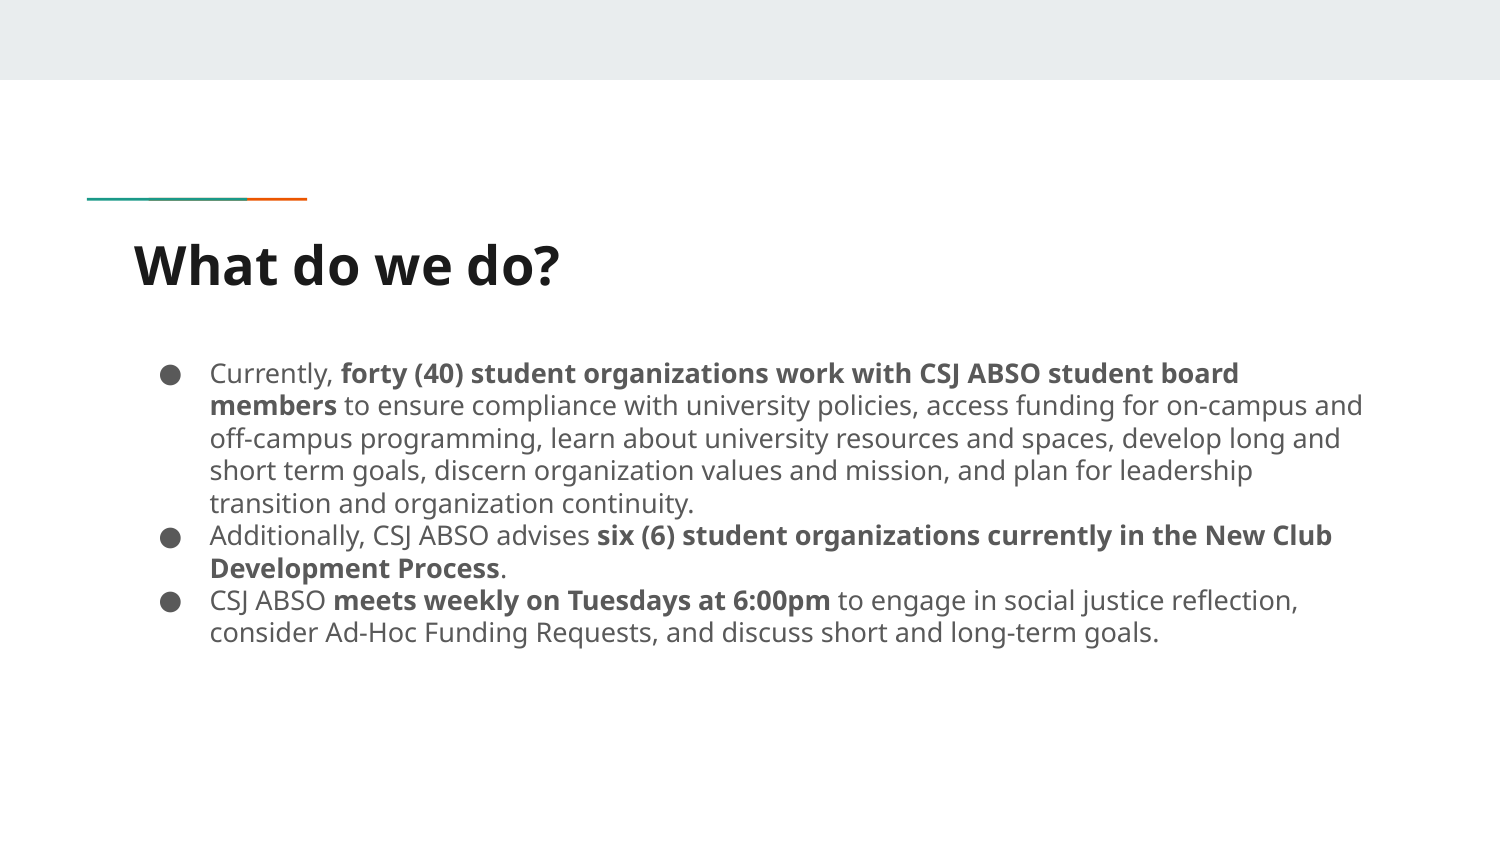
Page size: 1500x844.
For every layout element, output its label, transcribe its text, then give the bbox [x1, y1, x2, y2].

list Currently, forty (40) student organizations work with CSJ ABSO student board members to ensure compliance with university policies, access funding for on-campus and off-campus programming, learn about university resources and spaces, develop long and short term goals, discern organization values and mission, and plan for leadership transition and organization continuity. Additionally, CSJ ABSO advises six (6) student organizations currently in the New Club Development Process. CSJ ABSO meets weekly on Tuesdays at 6:00pm to engage in social justice reflection, consider Ad-Hoc Funding Requests, and discuss short and long-term goals. [119, 341, 1381, 712]
title What do we do? [119, 216, 1381, 305]
